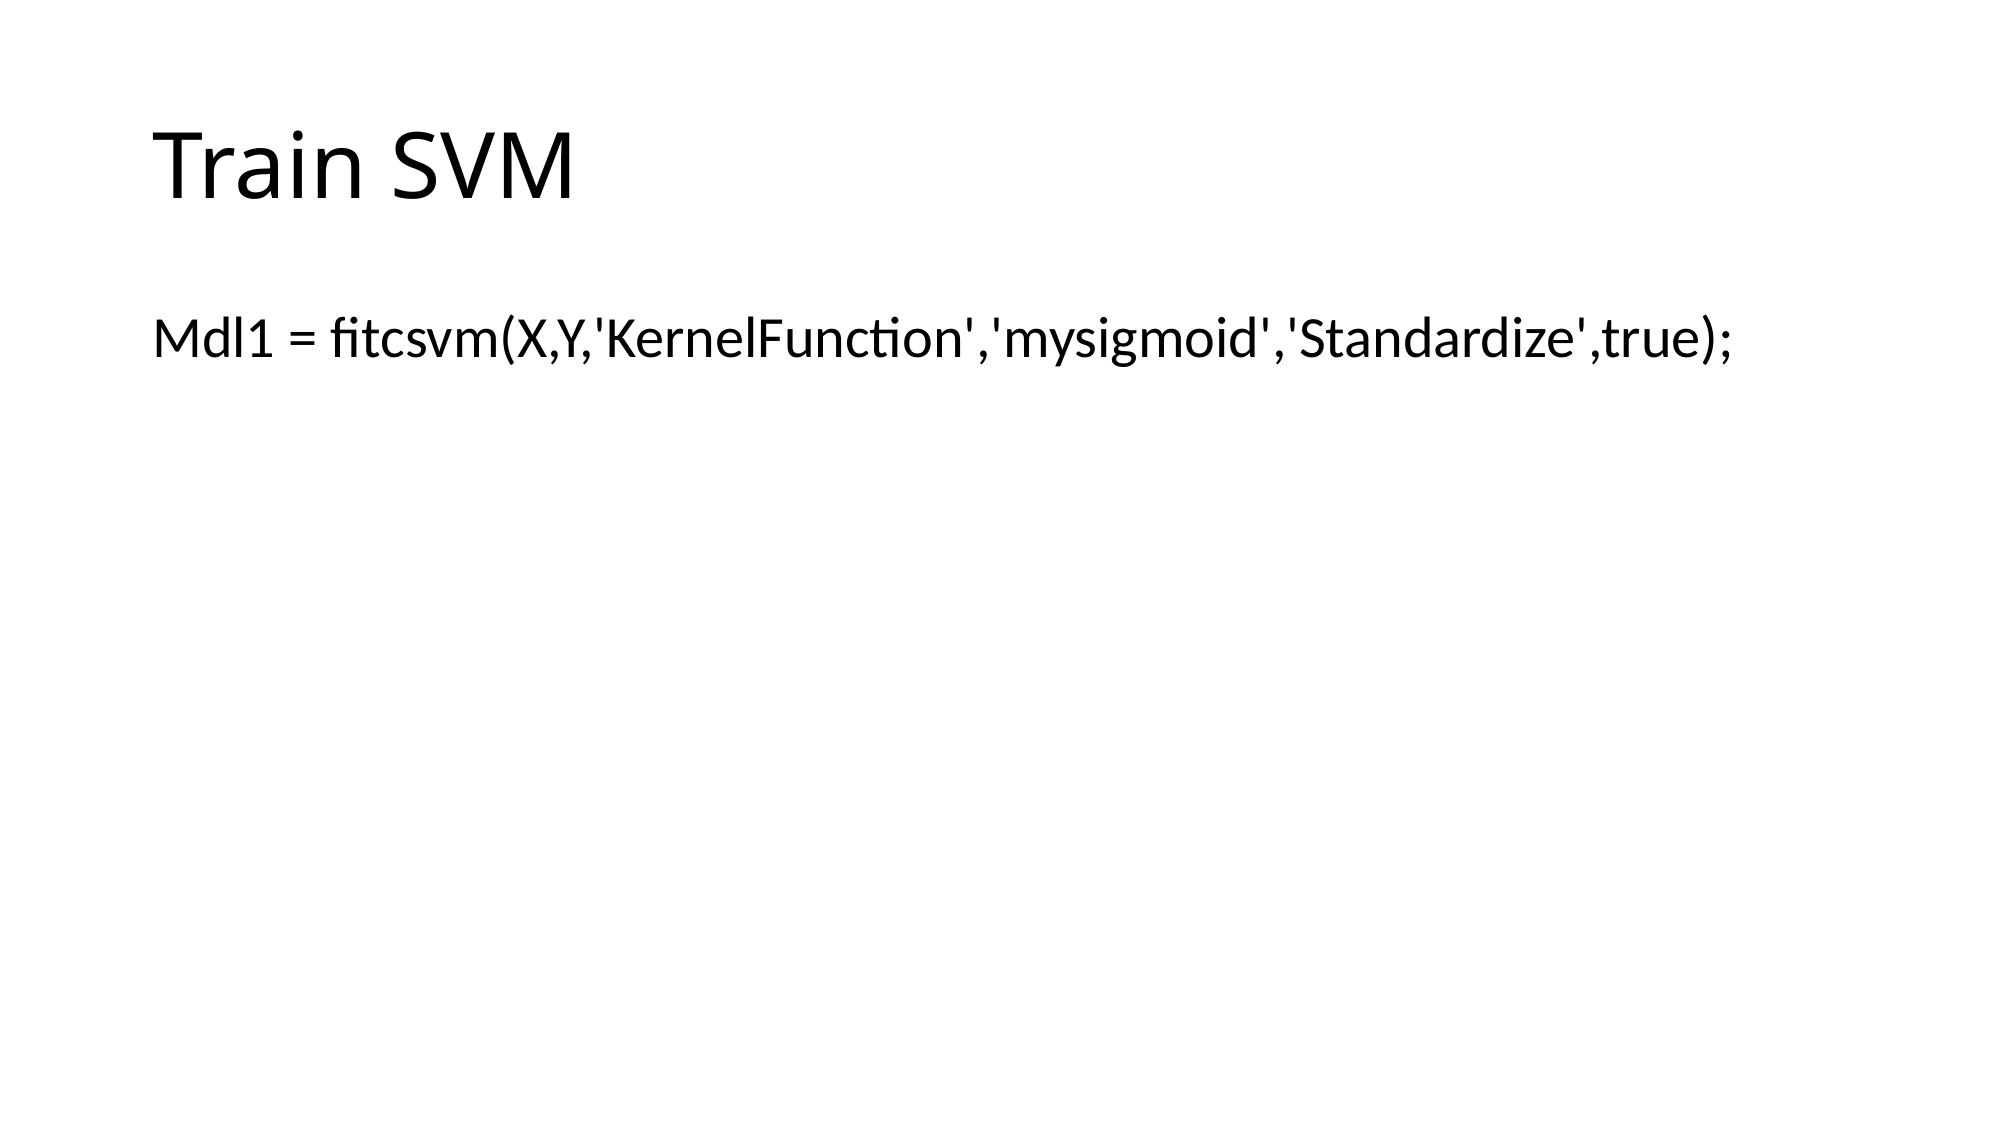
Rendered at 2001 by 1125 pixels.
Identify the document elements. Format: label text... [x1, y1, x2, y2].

list Mdl1 = fitcsvm(X,Y,'KernelFunction','mysigmoid','Standardize',true); [137, 299, 1863, 1014]
title Train SVM [137, 59, 1863, 278]
